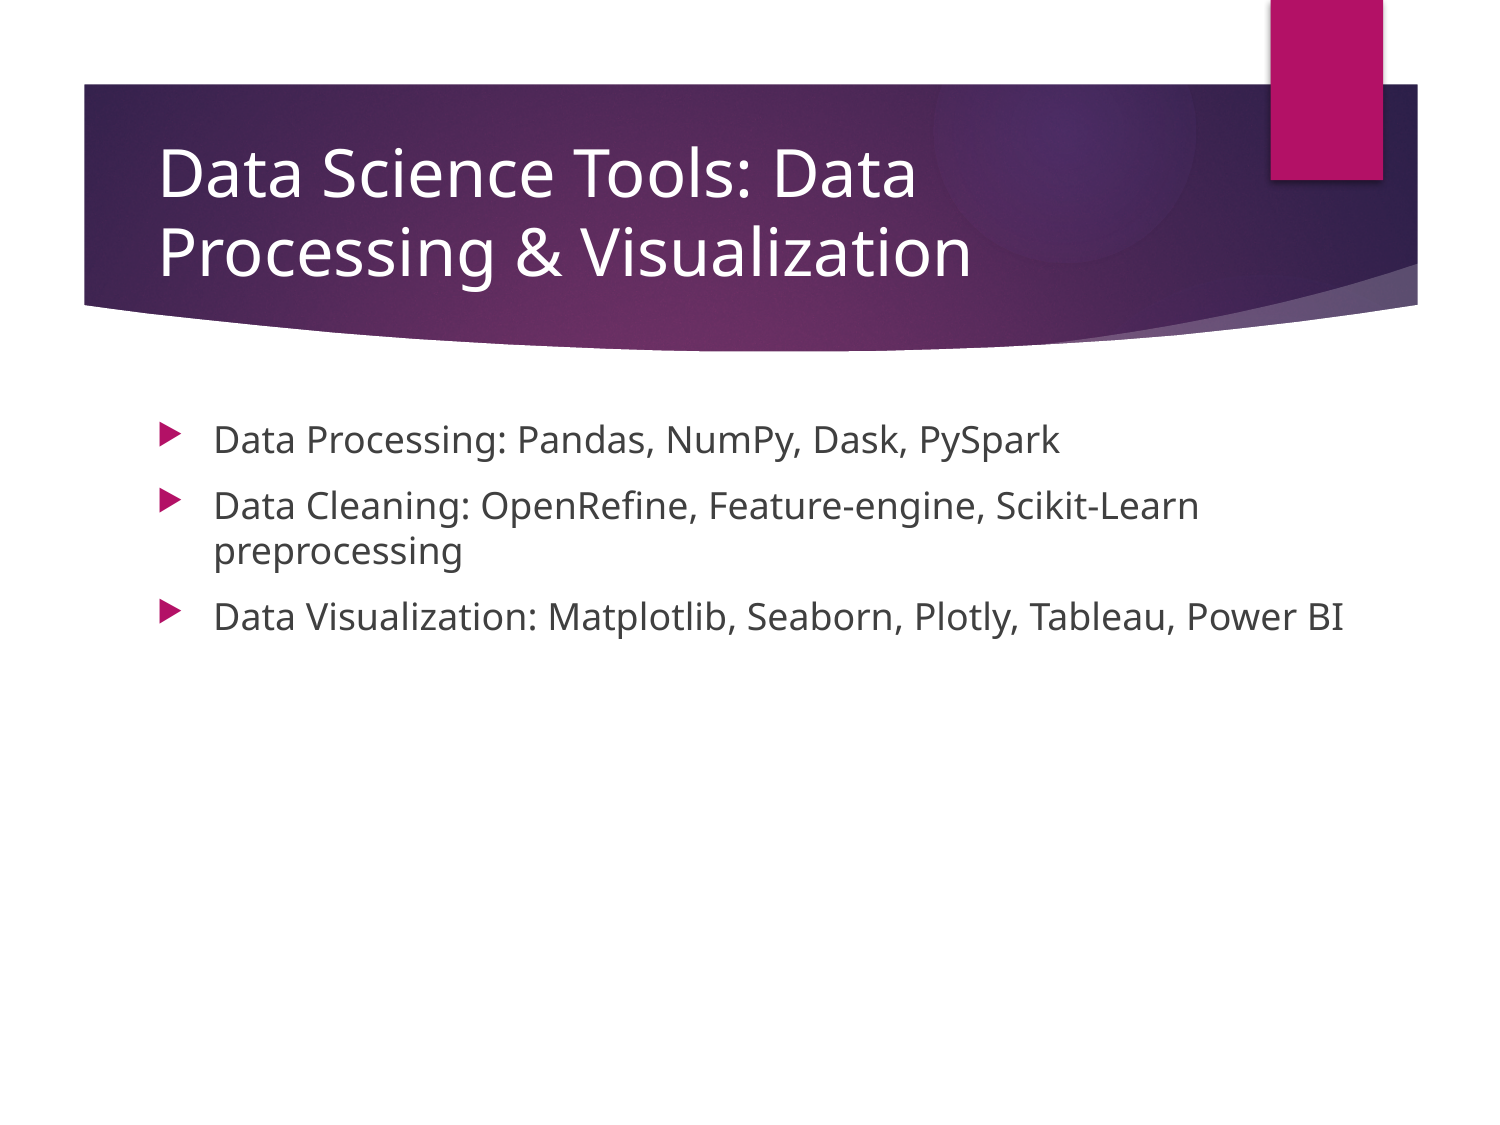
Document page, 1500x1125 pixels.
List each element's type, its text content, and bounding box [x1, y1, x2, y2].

title Data Science Tools: Data Processing & Visualization [142, 152, 1183, 269]
list Data Processing: Pandas, NumPy, Dask, PySpark Data Cleaning: OpenRefine, Feature-engine, Scikit-Learn preprocessing Data Visualization: Matplotlib, Seaborn, Plotly, Tableau, Power BI [141, 408, 1466, 988]
